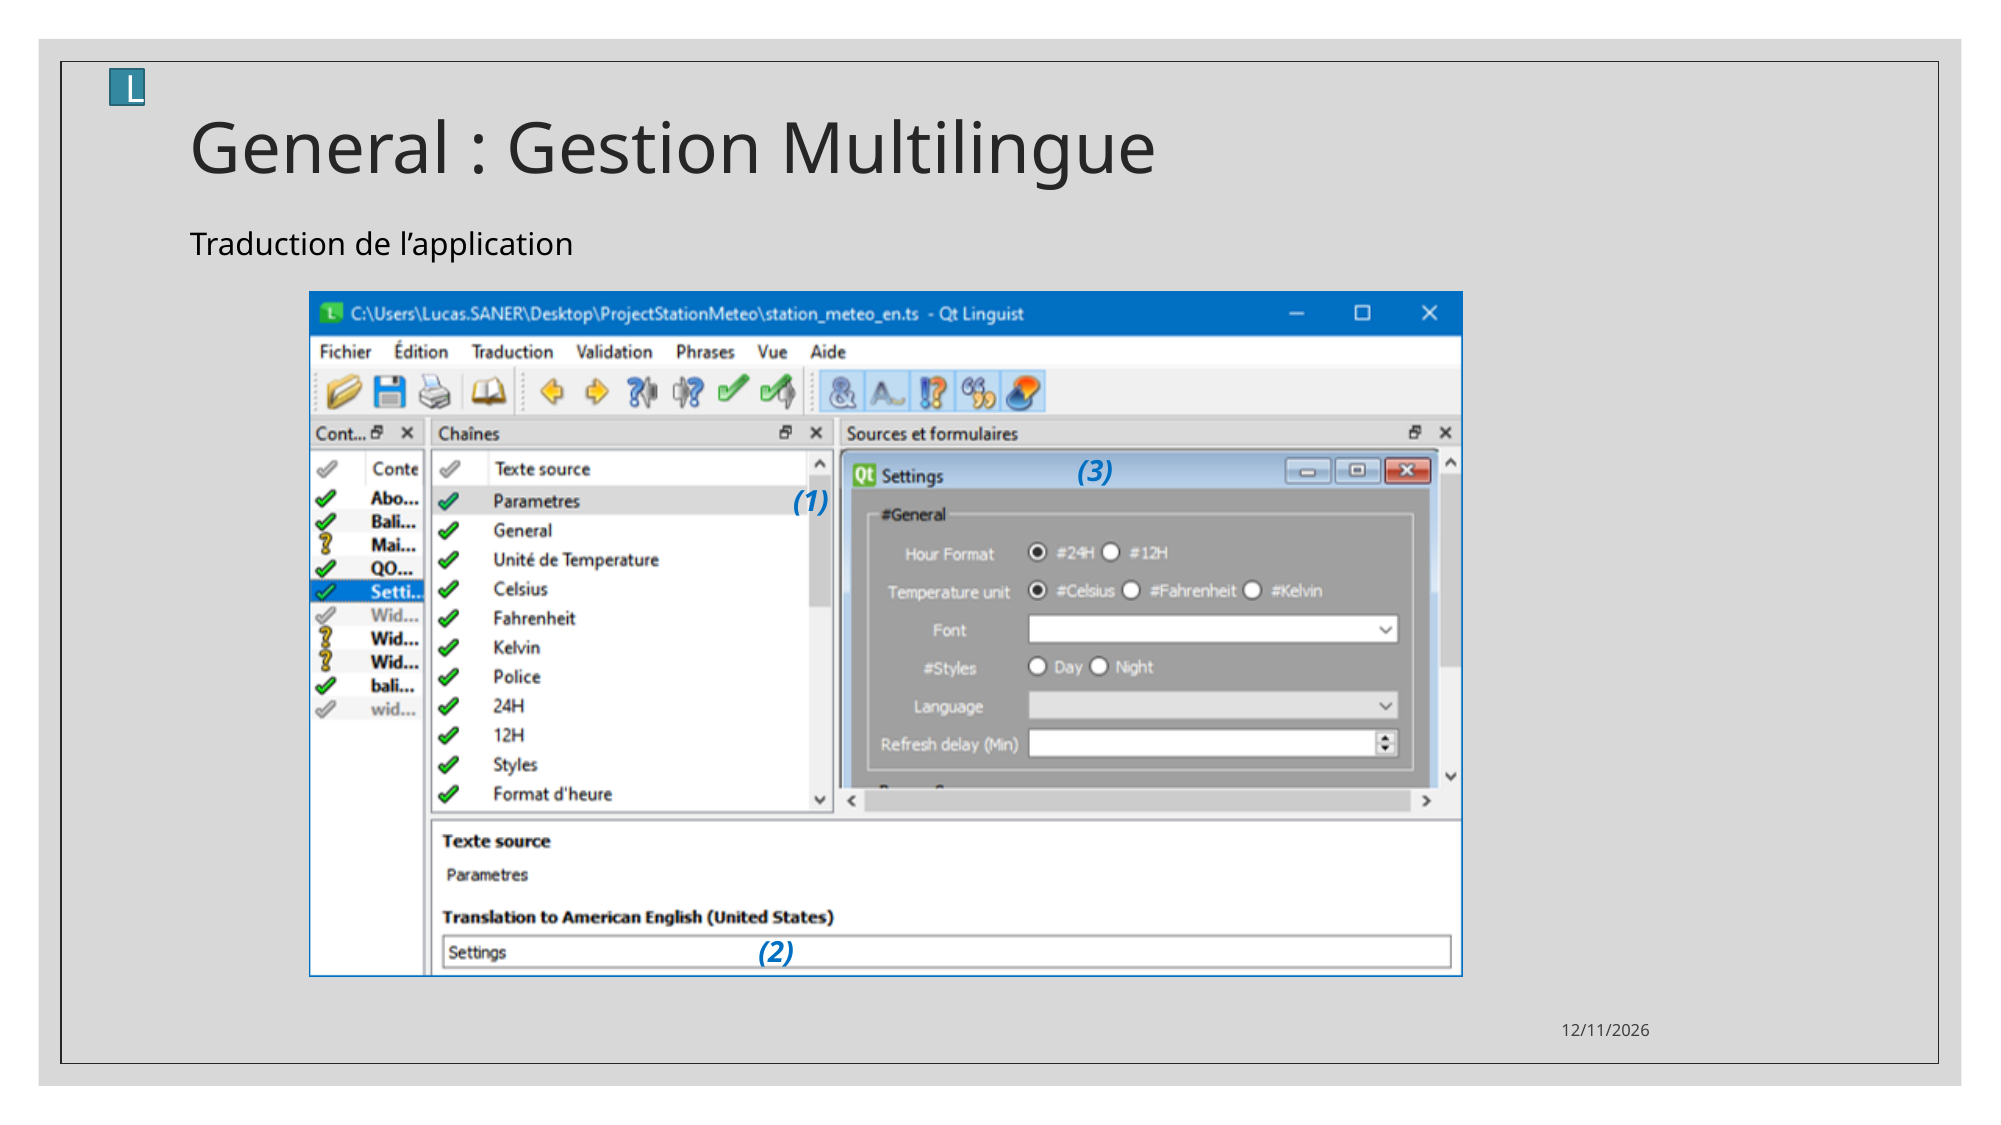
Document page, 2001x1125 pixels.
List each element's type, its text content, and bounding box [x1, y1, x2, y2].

text_box General : Gestion Multilingue [174, 105, 1825, 197]
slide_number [1190, 990, 1665, 1050]
list Traduction de l’application [174, 213, 1825, 977]
text_box L [109, 68, 145, 106]
picture [309, 291, 1463, 977]
